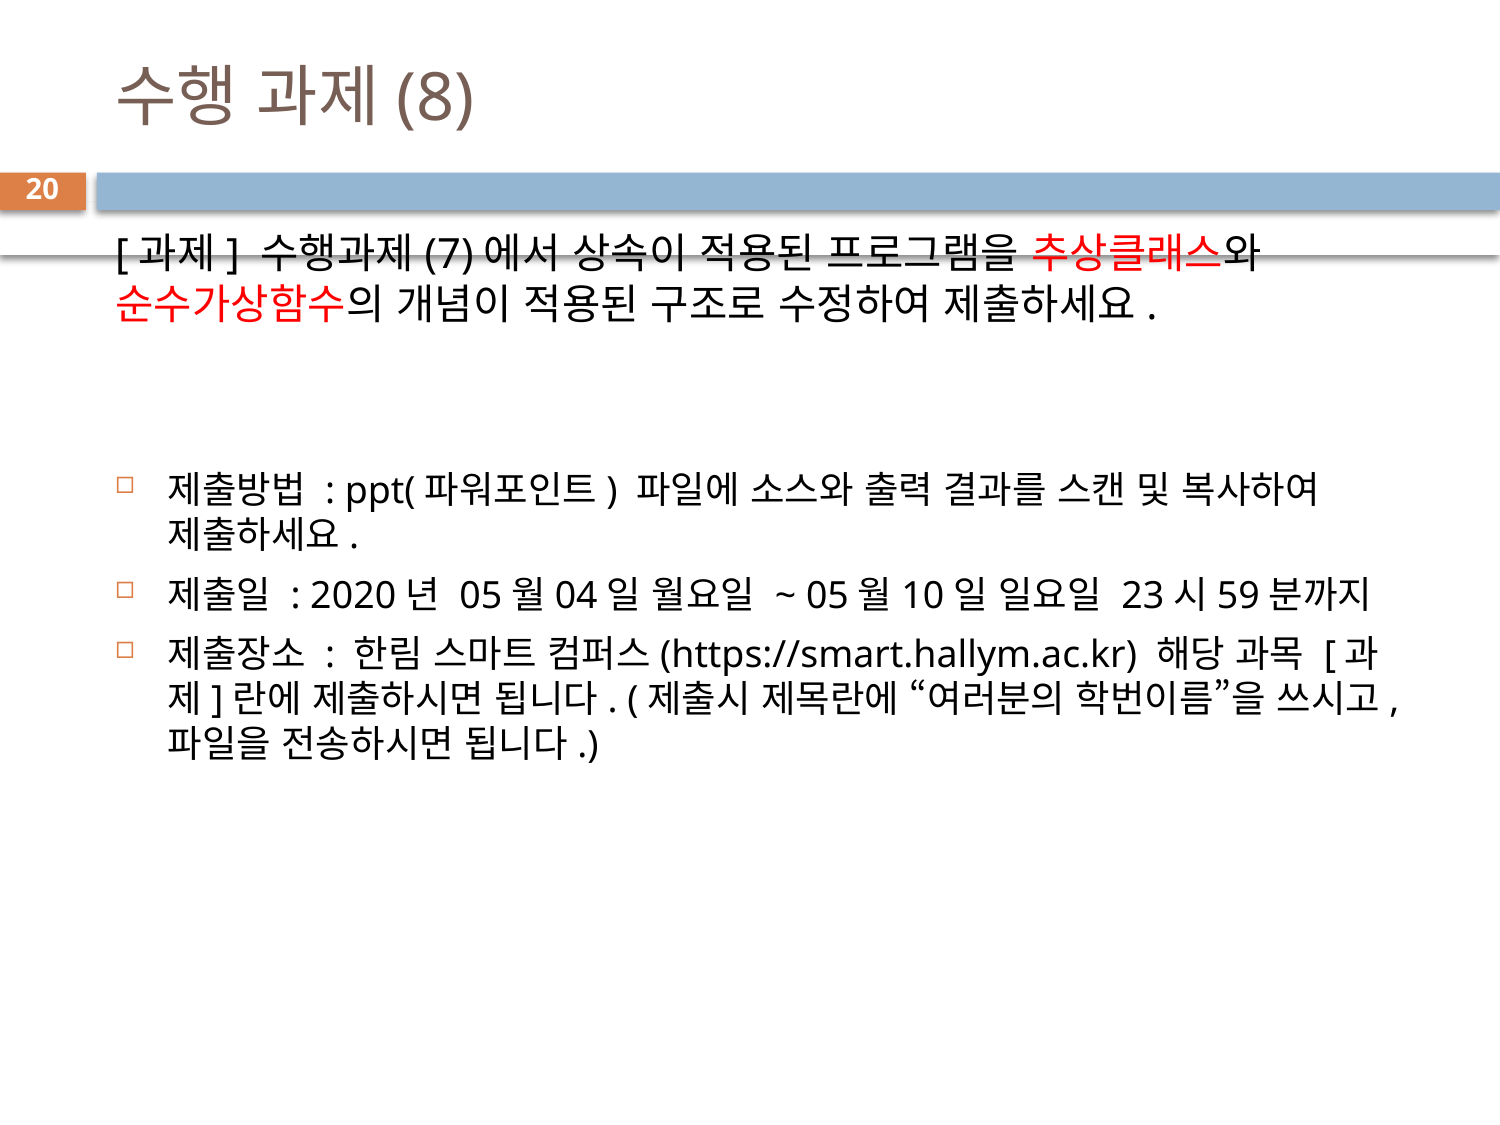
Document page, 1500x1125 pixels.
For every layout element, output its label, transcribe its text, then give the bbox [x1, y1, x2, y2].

title 수행 과제(8) [100, 37, 1438, 149]
list [과제] 수행과제(7)에서 상속이 적용된 프로그램을 추상클래스와 순수가상함수의 개념이 적용된 구조로 수정하여 제출하세요. 제출방법 : ppt(파워포인트) 파일에 소스와 출력 결과를 스캔 및 복사하여 제출하세요. 제출일 : 2020년 05월04일 월요일 ~ 05월10일 일요일 23시59분까지 제출장소 : 한림 스마트 컴퍼스(https://smart.hallym.ac.kr) 해당 과목 [과제]란에 제출하시면 됩니다. (제출시 제목란에 “여러분의 학번이름”을 쓰시고, 파일을 전송하시면 됩니다.) [100, 219, 1438, 1047]
slide_number 20 [0, 170, 87, 211]
